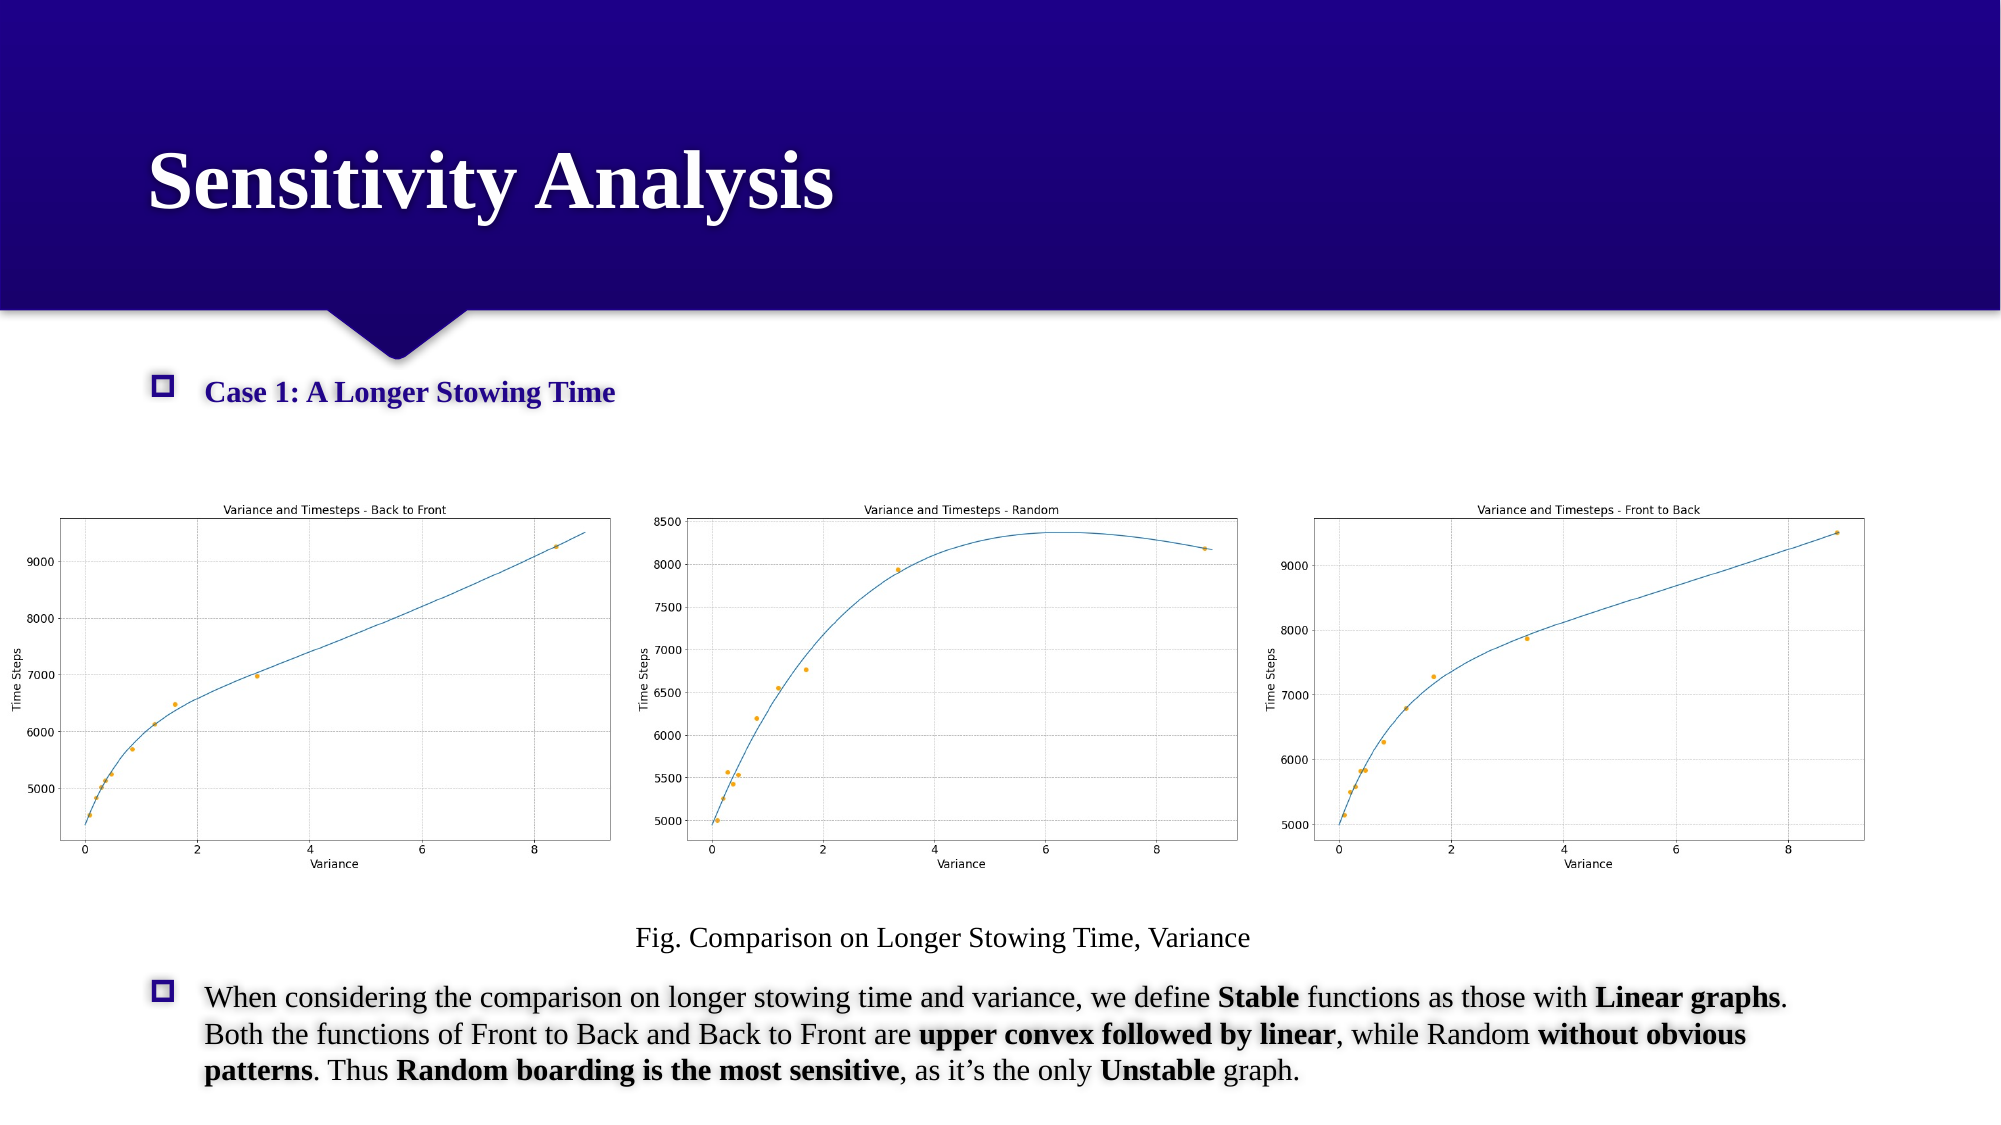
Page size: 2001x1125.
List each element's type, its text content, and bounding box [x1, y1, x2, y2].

text_box Fig. Comparison on Longer Stowing Time, Variance [613, 876, 1274, 961]
list Case 1: A Longer Stowing Time When considering the comparison on longer stowing time and variance, we define Stable functions as those with Linear graphs. Both the functions of Front to Back and Back to Front are upper convex followed by linear, while Random without obvious patterns. Thus Random boarding is the most sensitive, as it’s the only Unstable graph. [134, 883, 1866, 1099]
title Sensitivity Analysis [132, 73, 1868, 233]
list Case 1: A Longer Stowing Time When considering the comparison on longer stowing time and variance, we define Stable functions as those with Linear graphs. Both the functions of Front to Back and Back to Front are upper convex followed by linear, while Random without obvious patterns. Thus Random boarding is the most sensitive, as it’s the only Unstable graph. [134, 364, 1866, 876]
picture [634, 500, 1241, 875]
picture [1261, 500, 1868, 875]
picture [7, 500, 614, 875]
